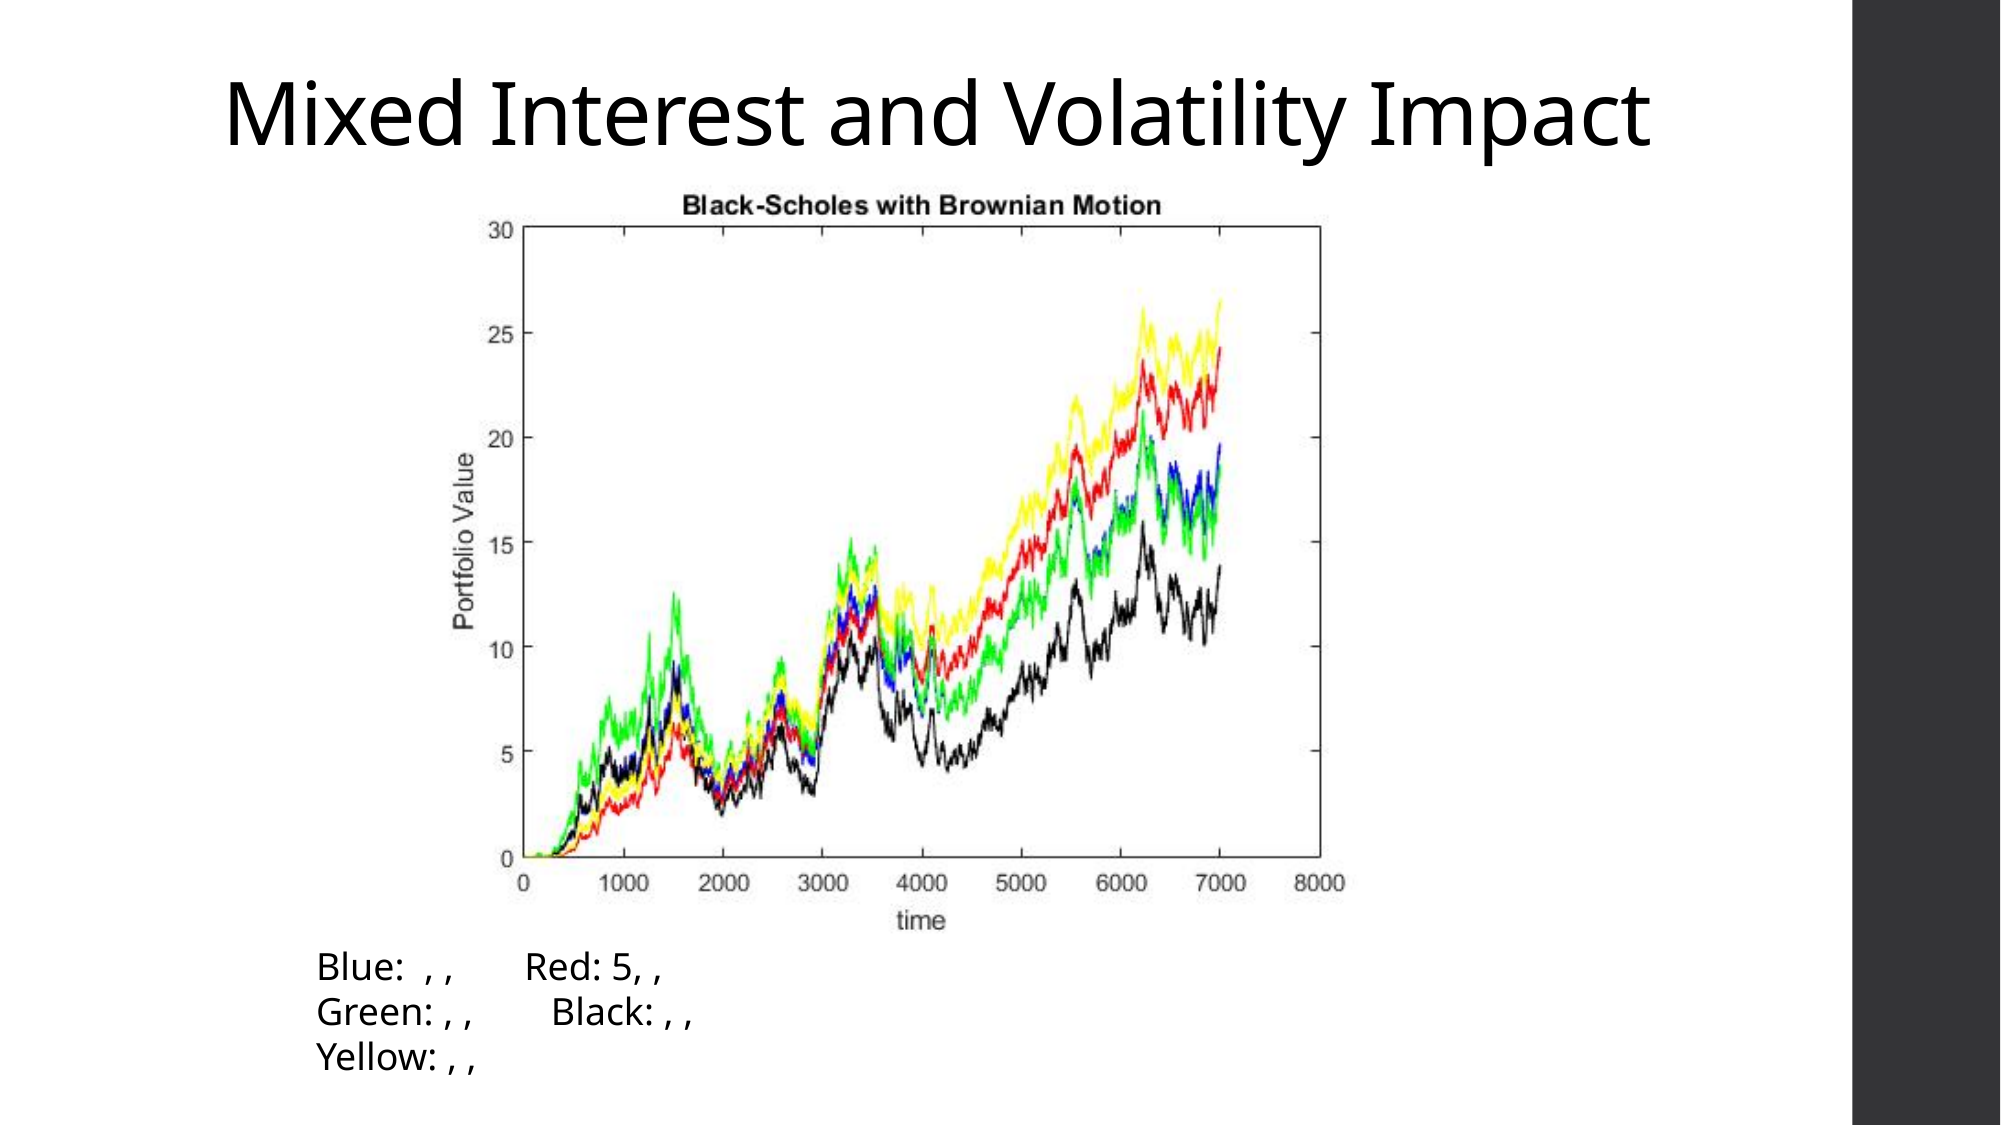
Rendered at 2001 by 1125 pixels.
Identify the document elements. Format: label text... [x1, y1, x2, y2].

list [390, 170, 1417, 941]
title Mixed Interest and Volatility Impact [206, 60, 1797, 278]
